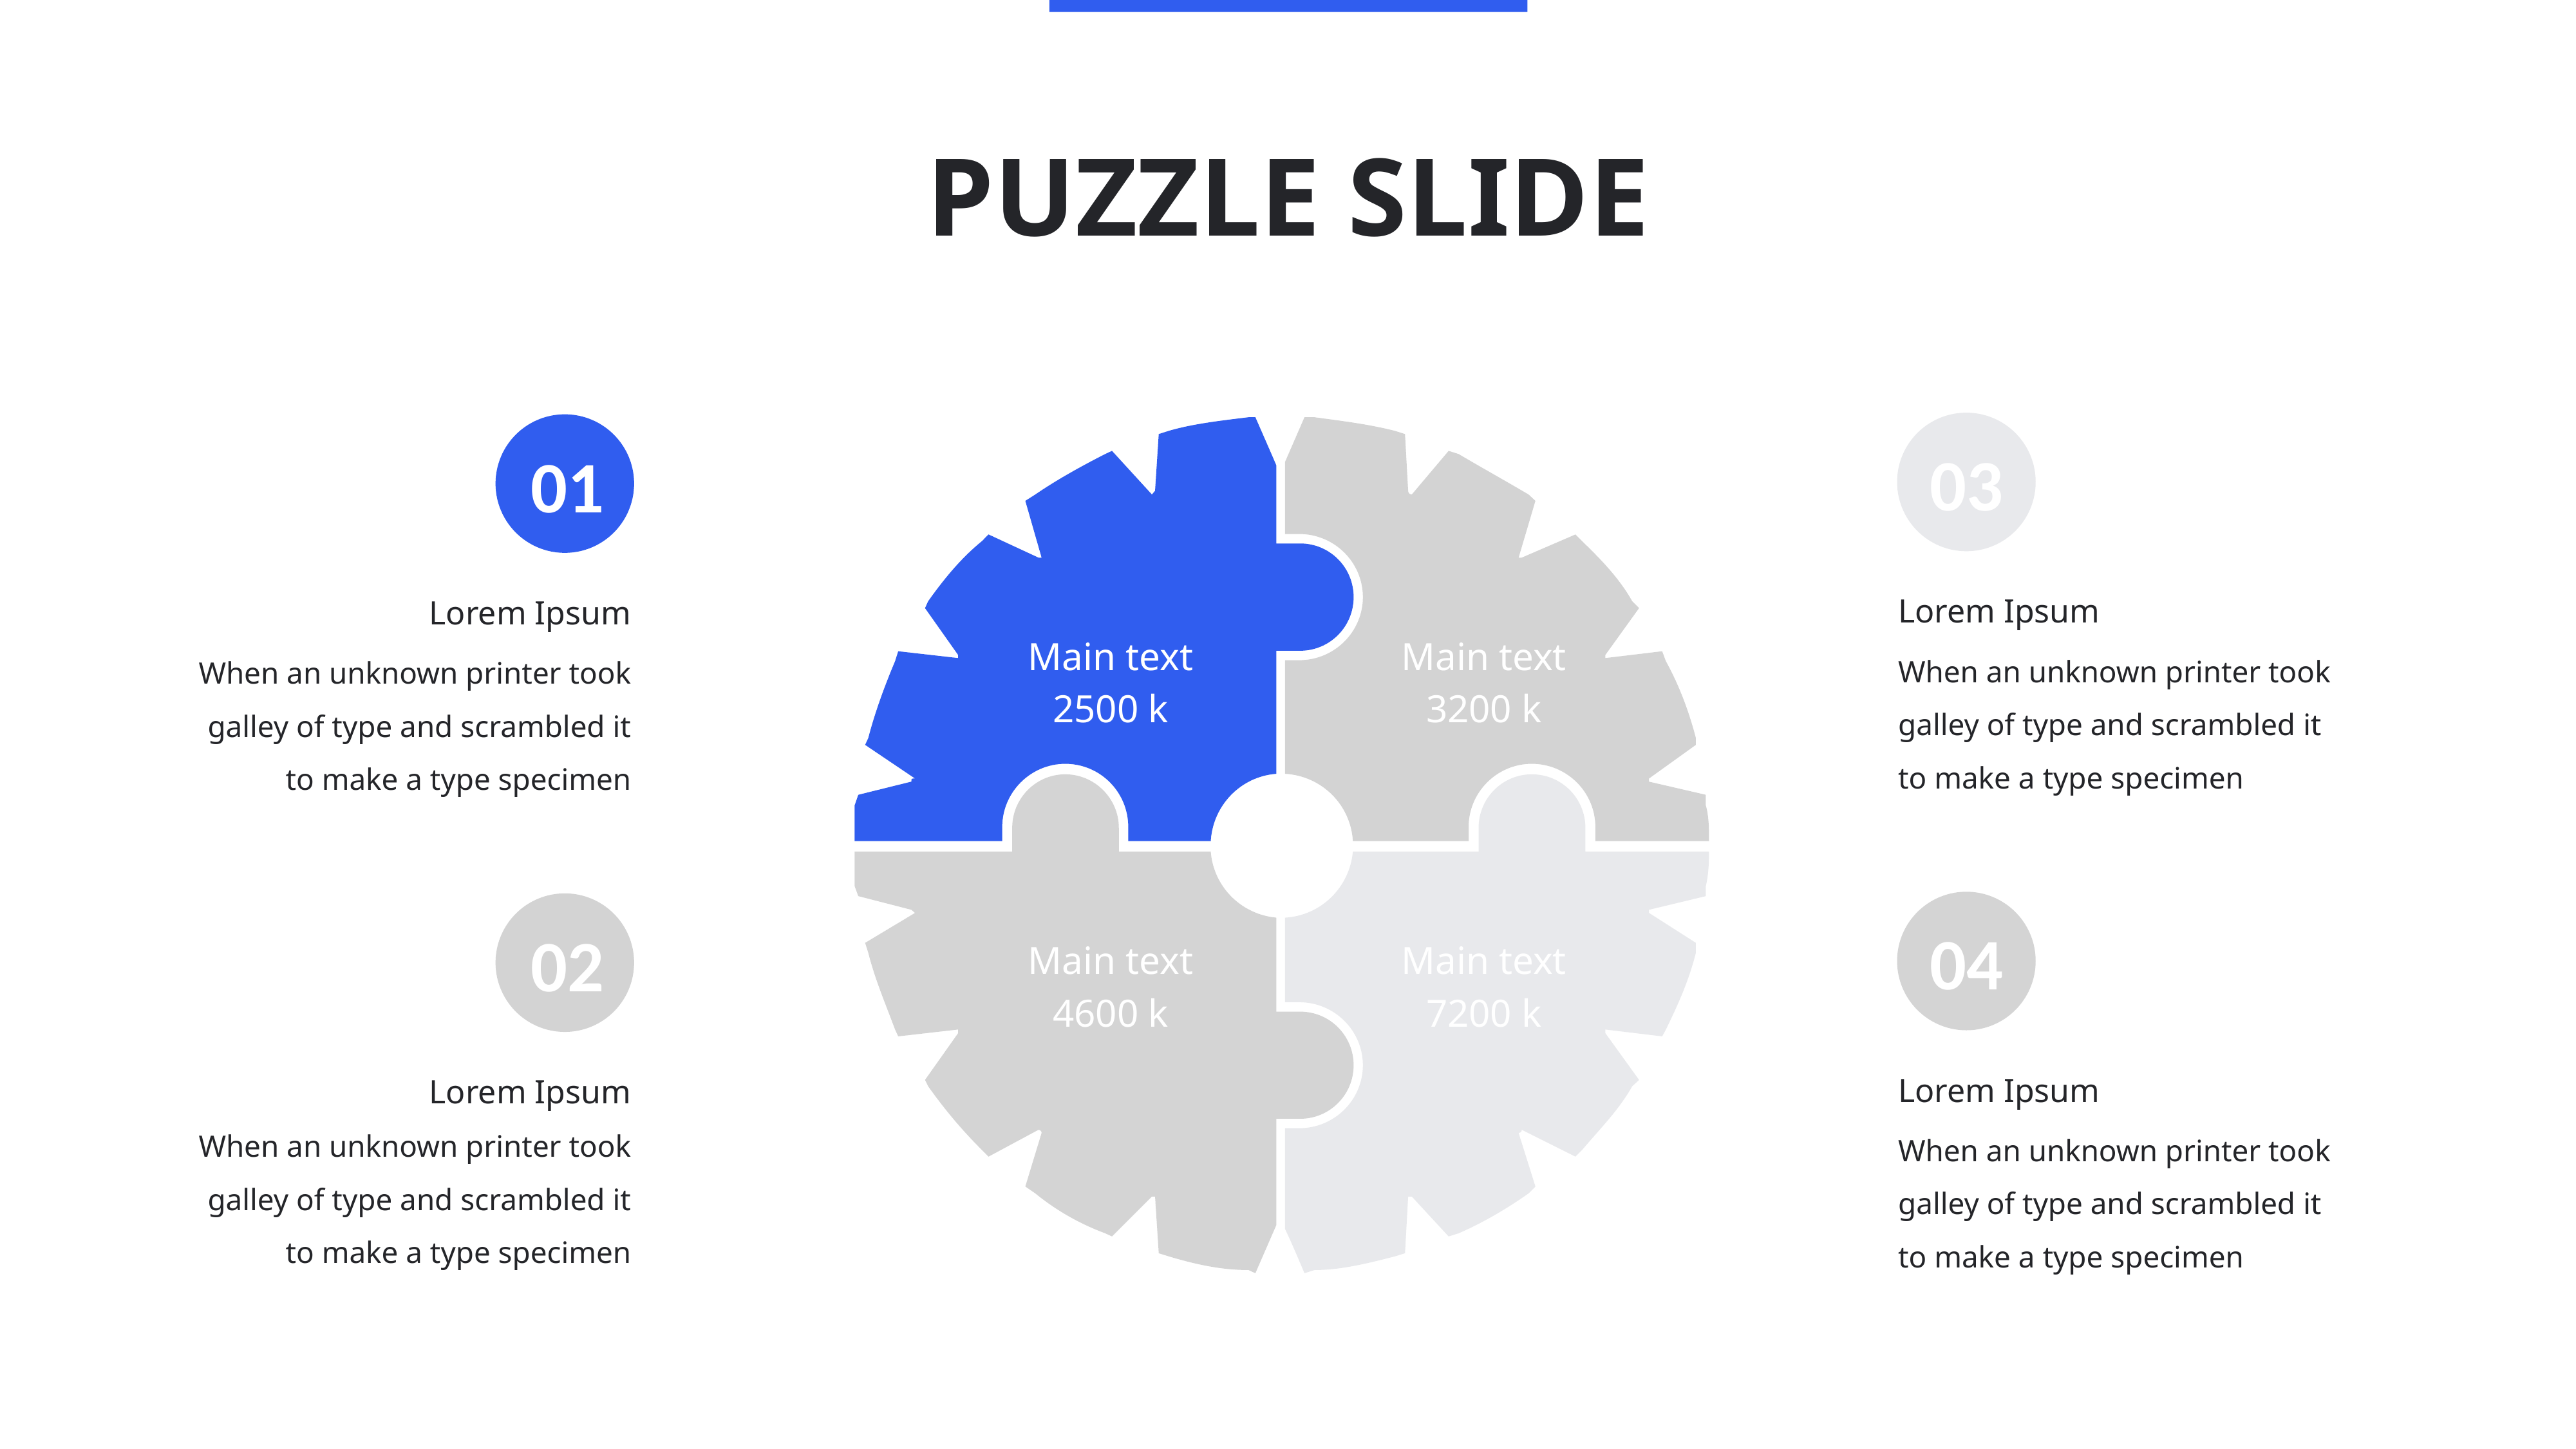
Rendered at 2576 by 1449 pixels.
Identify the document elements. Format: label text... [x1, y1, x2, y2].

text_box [162, 414, 641, 778]
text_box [1888, 892, 2367, 1256]
title PUZZLE SLIDE [169, 123, 2408, 258]
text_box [854, 416, 1709, 1273]
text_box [162, 893, 641, 1258]
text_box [1888, 412, 2367, 777]
